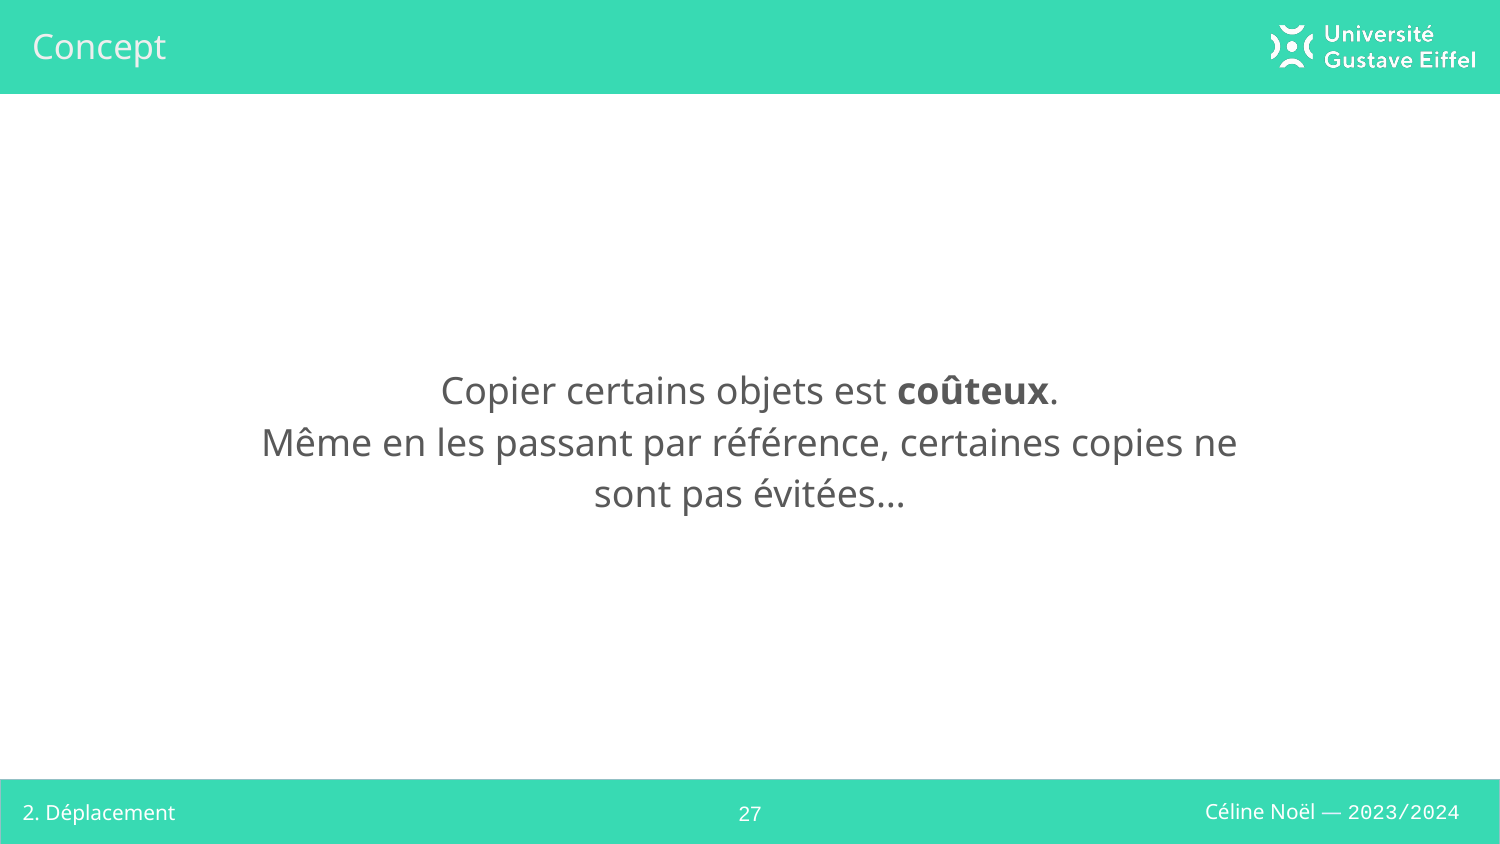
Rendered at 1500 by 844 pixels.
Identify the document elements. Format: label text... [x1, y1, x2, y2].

slide_number ‹#› [705, 785, 795, 840]
list Copier certains objets est coûteux. Même en les passant par référence, certaines copies ne sont pas évitées… [47, 137, 1452, 738]
title Concept [17, 9, 1440, 82]
title 2. Déplacement [7, 779, 689, 844]
picture [1440, 25, 1475, 68]
